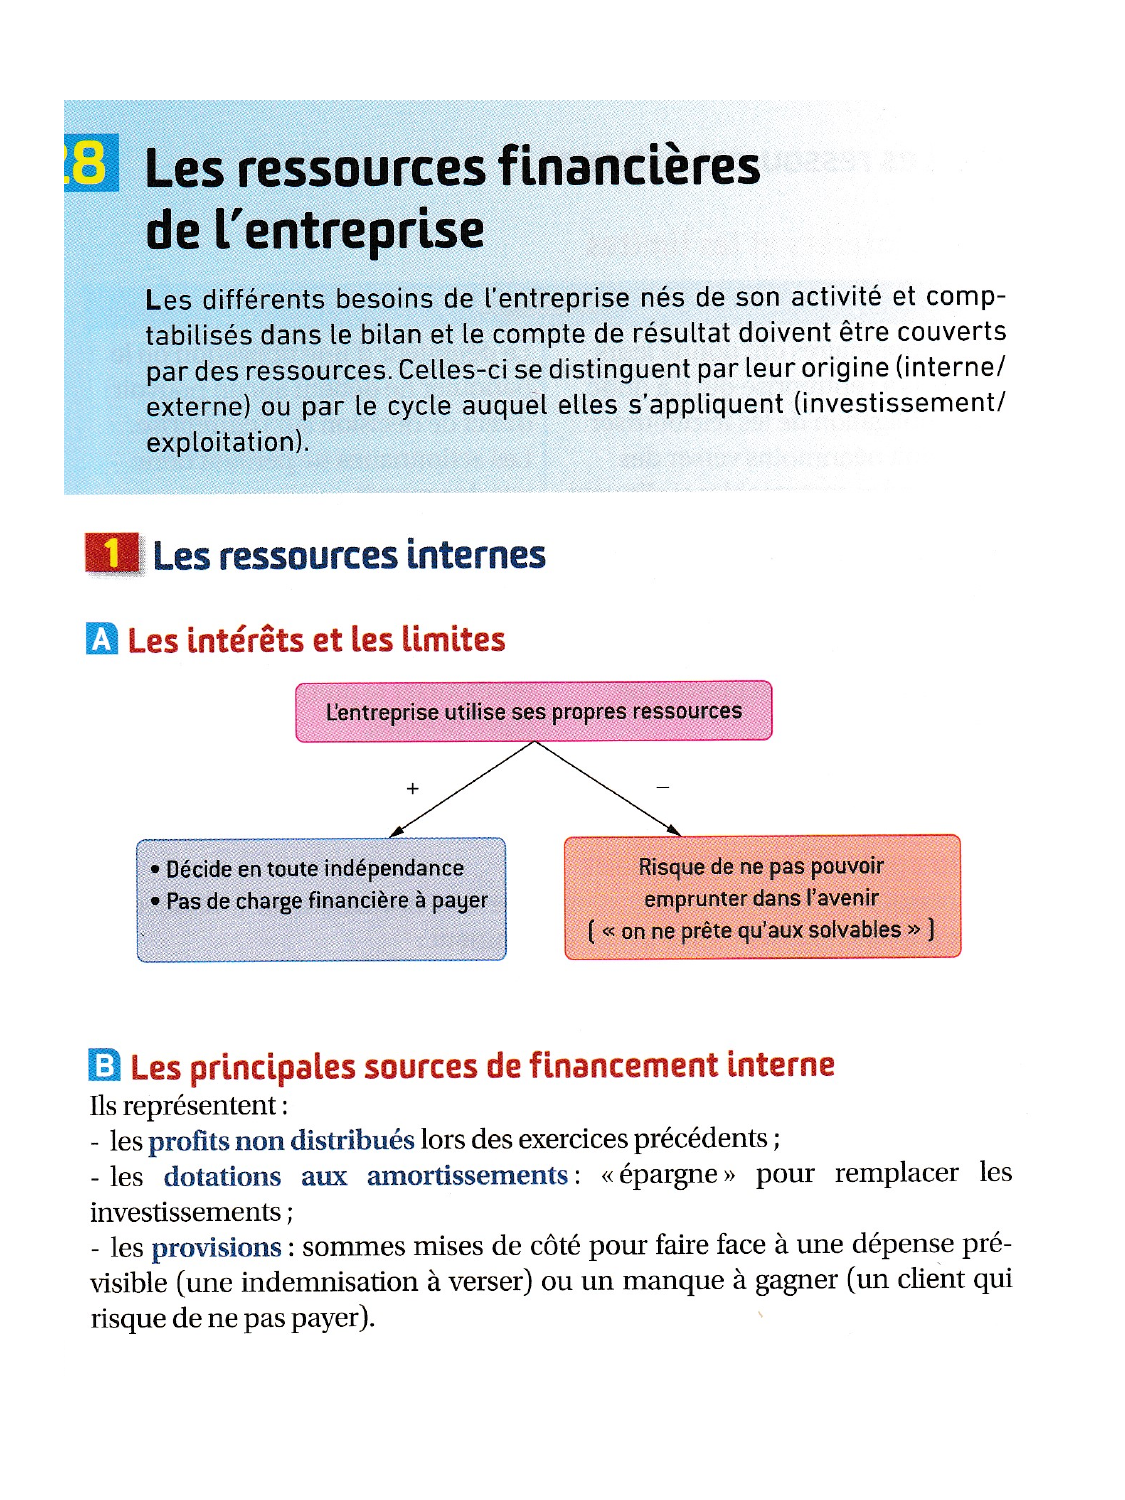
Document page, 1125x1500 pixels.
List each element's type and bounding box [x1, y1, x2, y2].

picture [63, 142, 68, 162]
picture [72, 139, 106, 185]
picture [63, 175, 70, 185]
picture [63, 100, 1055, 1377]
